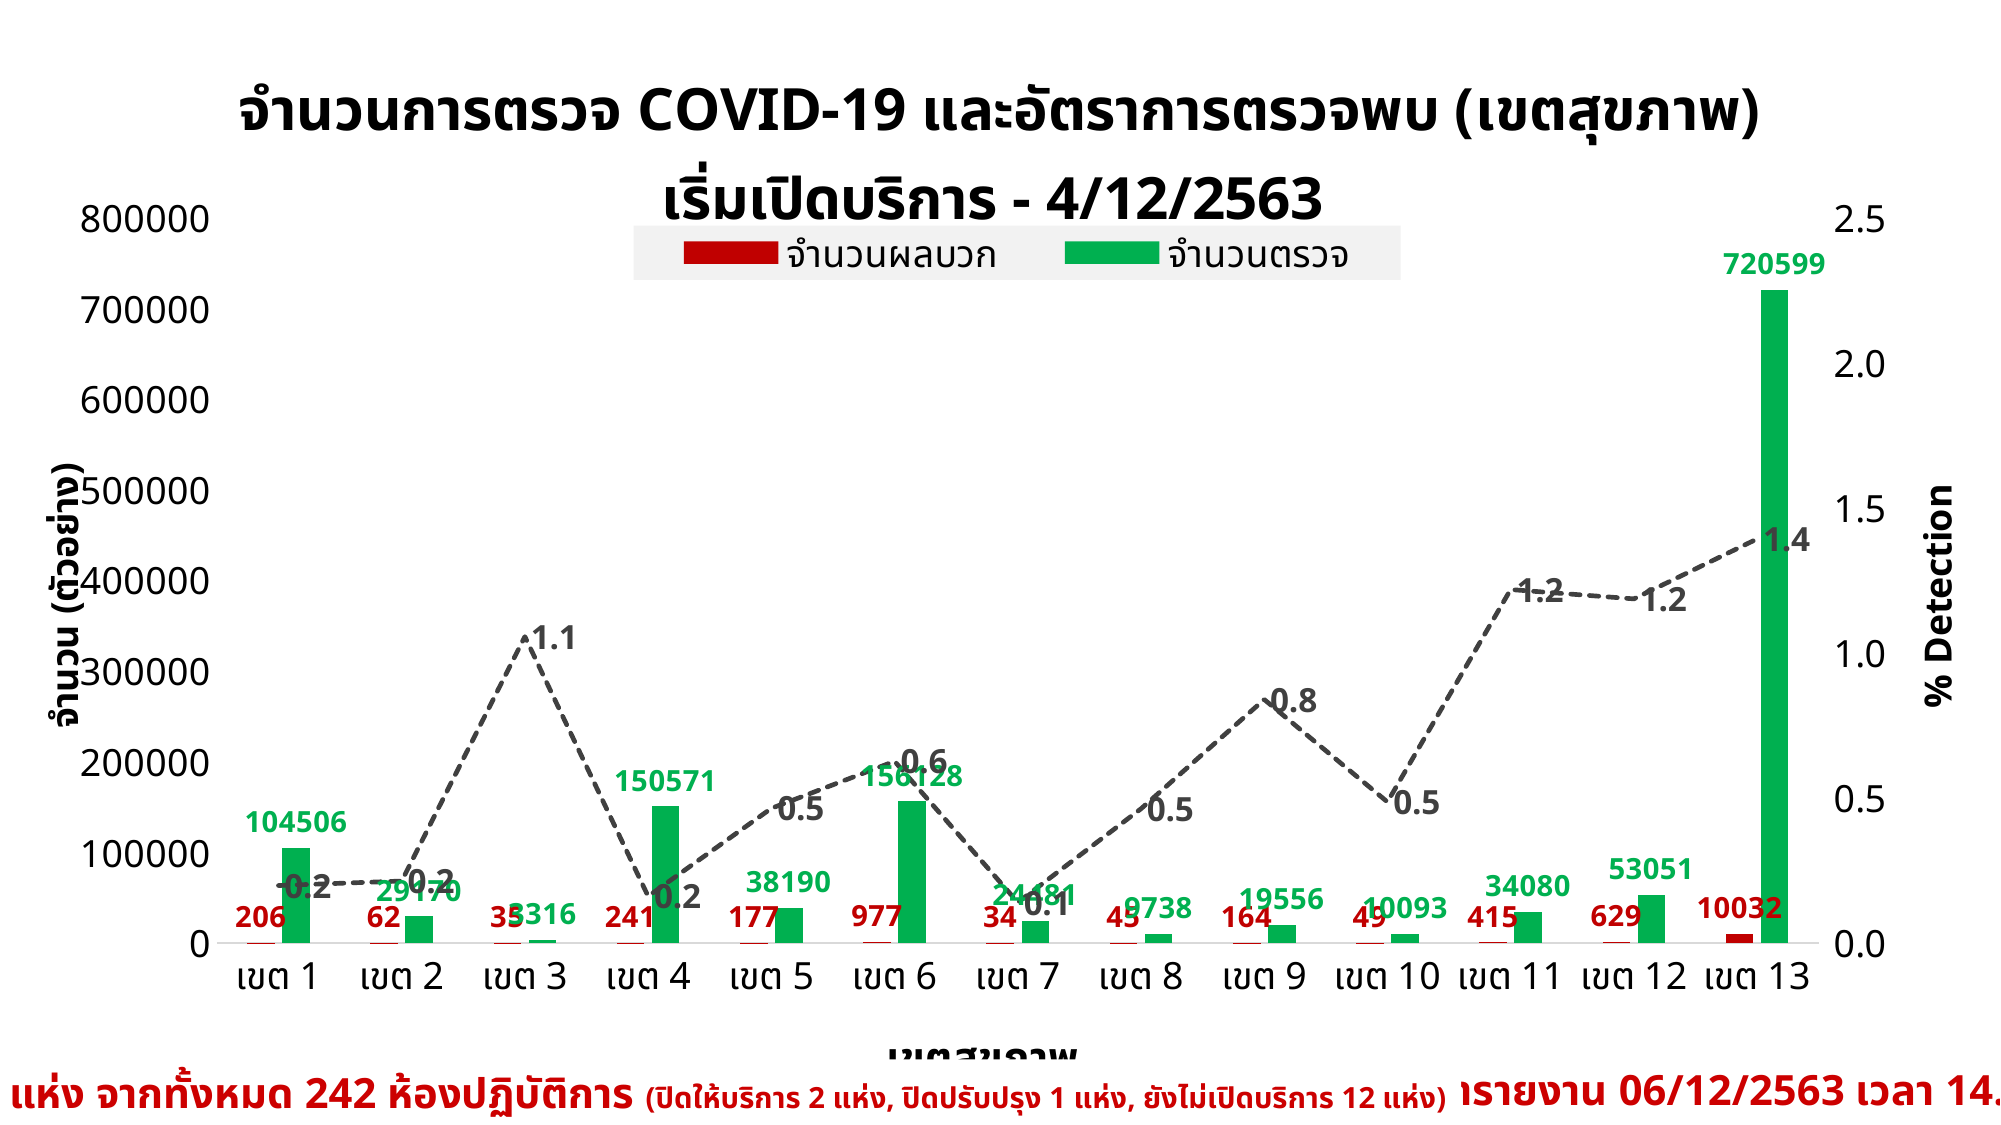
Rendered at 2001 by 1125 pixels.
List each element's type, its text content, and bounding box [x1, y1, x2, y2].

chart [26, 20, 1974, 1105]
text_box วันที่ทำรายงาน 06/12/2563 เวลา 14.00 น. [1462, 1056, 2000, 1122]
text_box ข้อมูลจาก 209 แห่ง จากทั้งหมด 242 ห้องปฏิบัติการ (ปิดให้บริการ 2 แห่ง, ปิดปรับปรุง 1 แห่ง, ยังไม่เปิดบริการ 12 แห่ง) [0, 1059, 1462, 1125]
